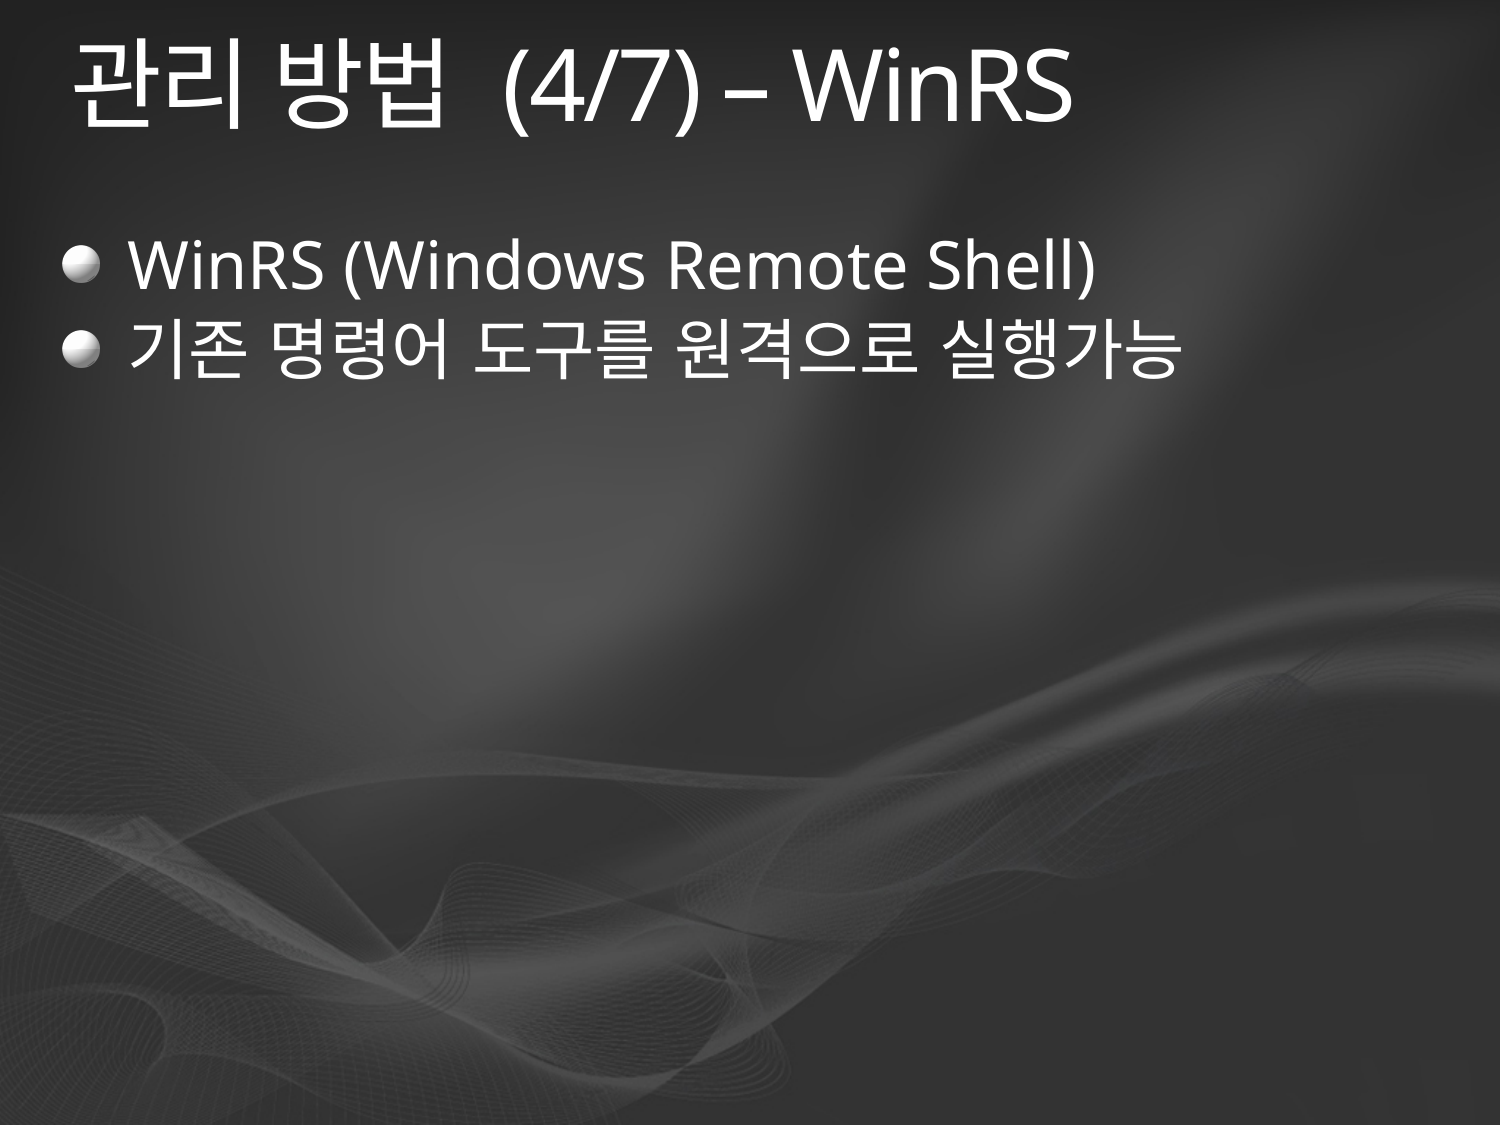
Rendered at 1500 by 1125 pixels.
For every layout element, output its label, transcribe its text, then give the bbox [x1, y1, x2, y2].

picture [0, 0, 1500, 1125]
list WinRS (Windows Remote Shell) 기존 명령어 도구를 원격으로 실행가능 [62, 231, 1438, 394]
title 관리 방법 (4/7) – WinRS [70, 35, 1446, 145]
